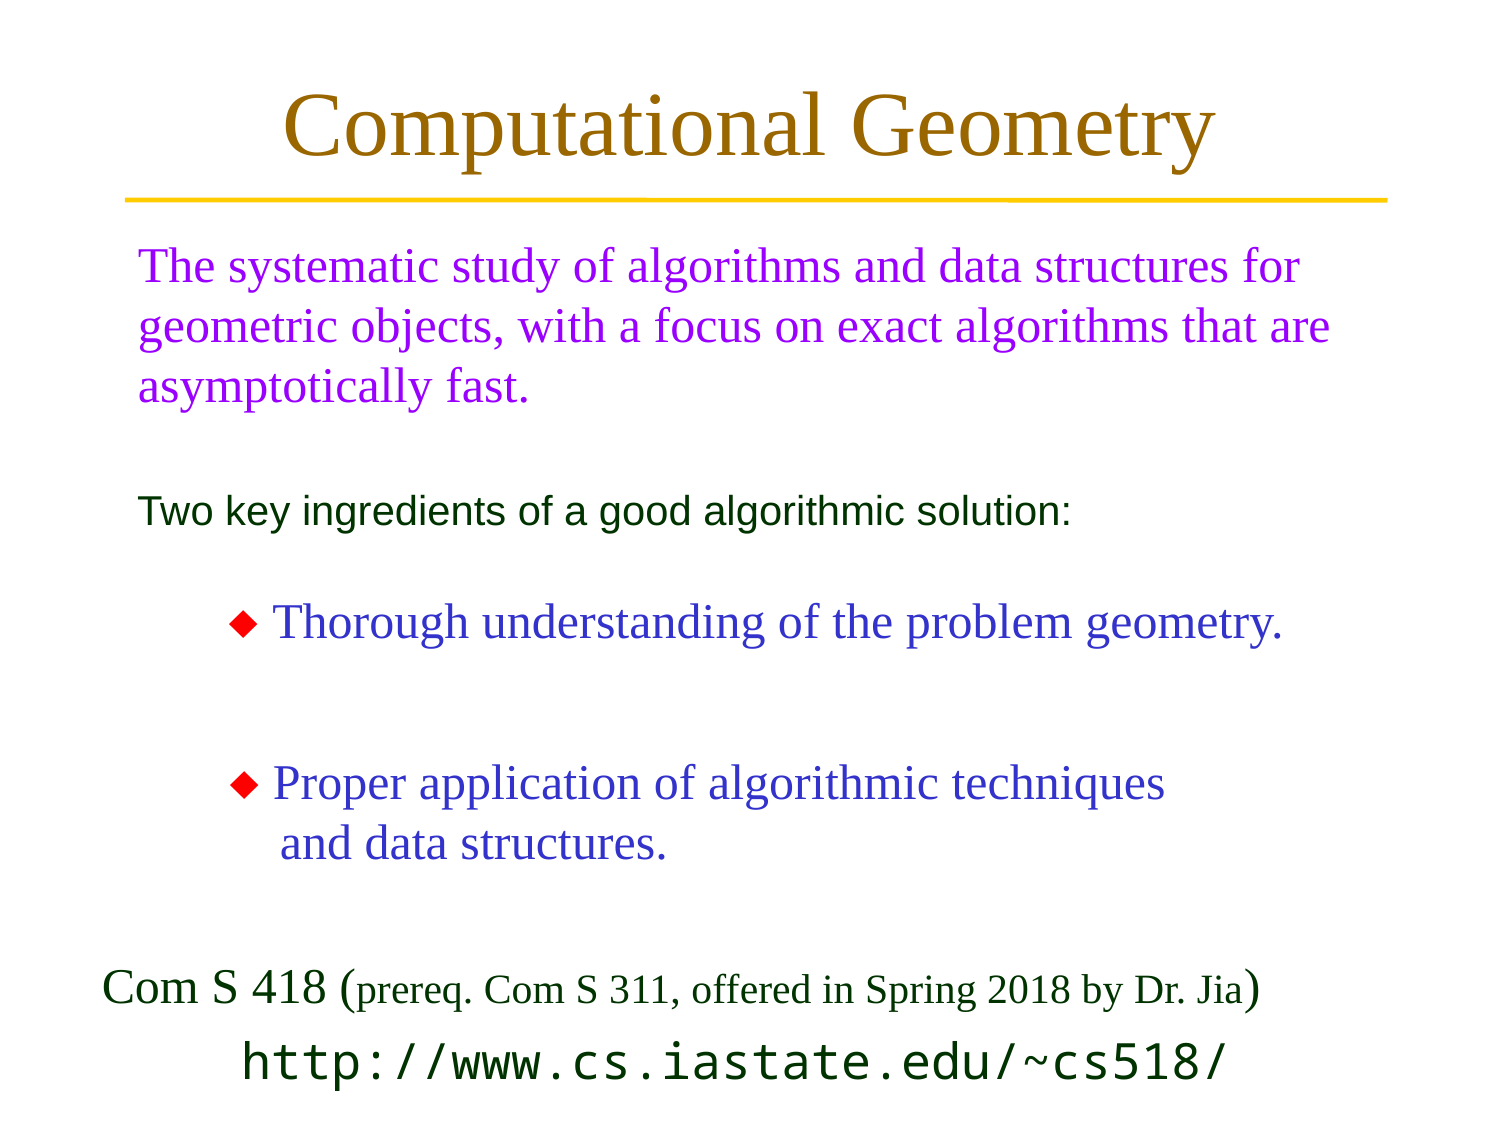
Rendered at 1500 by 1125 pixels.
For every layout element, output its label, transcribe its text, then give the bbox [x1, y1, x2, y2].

text_box  Thorough understanding of the problem geometry. [214, 580, 1312, 656]
title Computational Geometry [112, 24, 1388, 213]
text_box Two key ingredients of a good algorithmic solution: [122, 476, 1111, 542]
text_box  Proper application of algorithmic techniques and data structures. [215, 741, 1182, 877]
text_box Com S 418 (prereq. Com S 311, offered in Spring 2018 by Dr. Jia) [87, 946, 1276, 1022]
text_box http://www.cs.iastate.edu/~cs518/ [226, 1022, 1246, 1125]
text_box The systematic study of algorithms and data structures for geometric objects, with a focus on exact algorithms that are asymptotically fast. [123, 224, 1360, 420]
